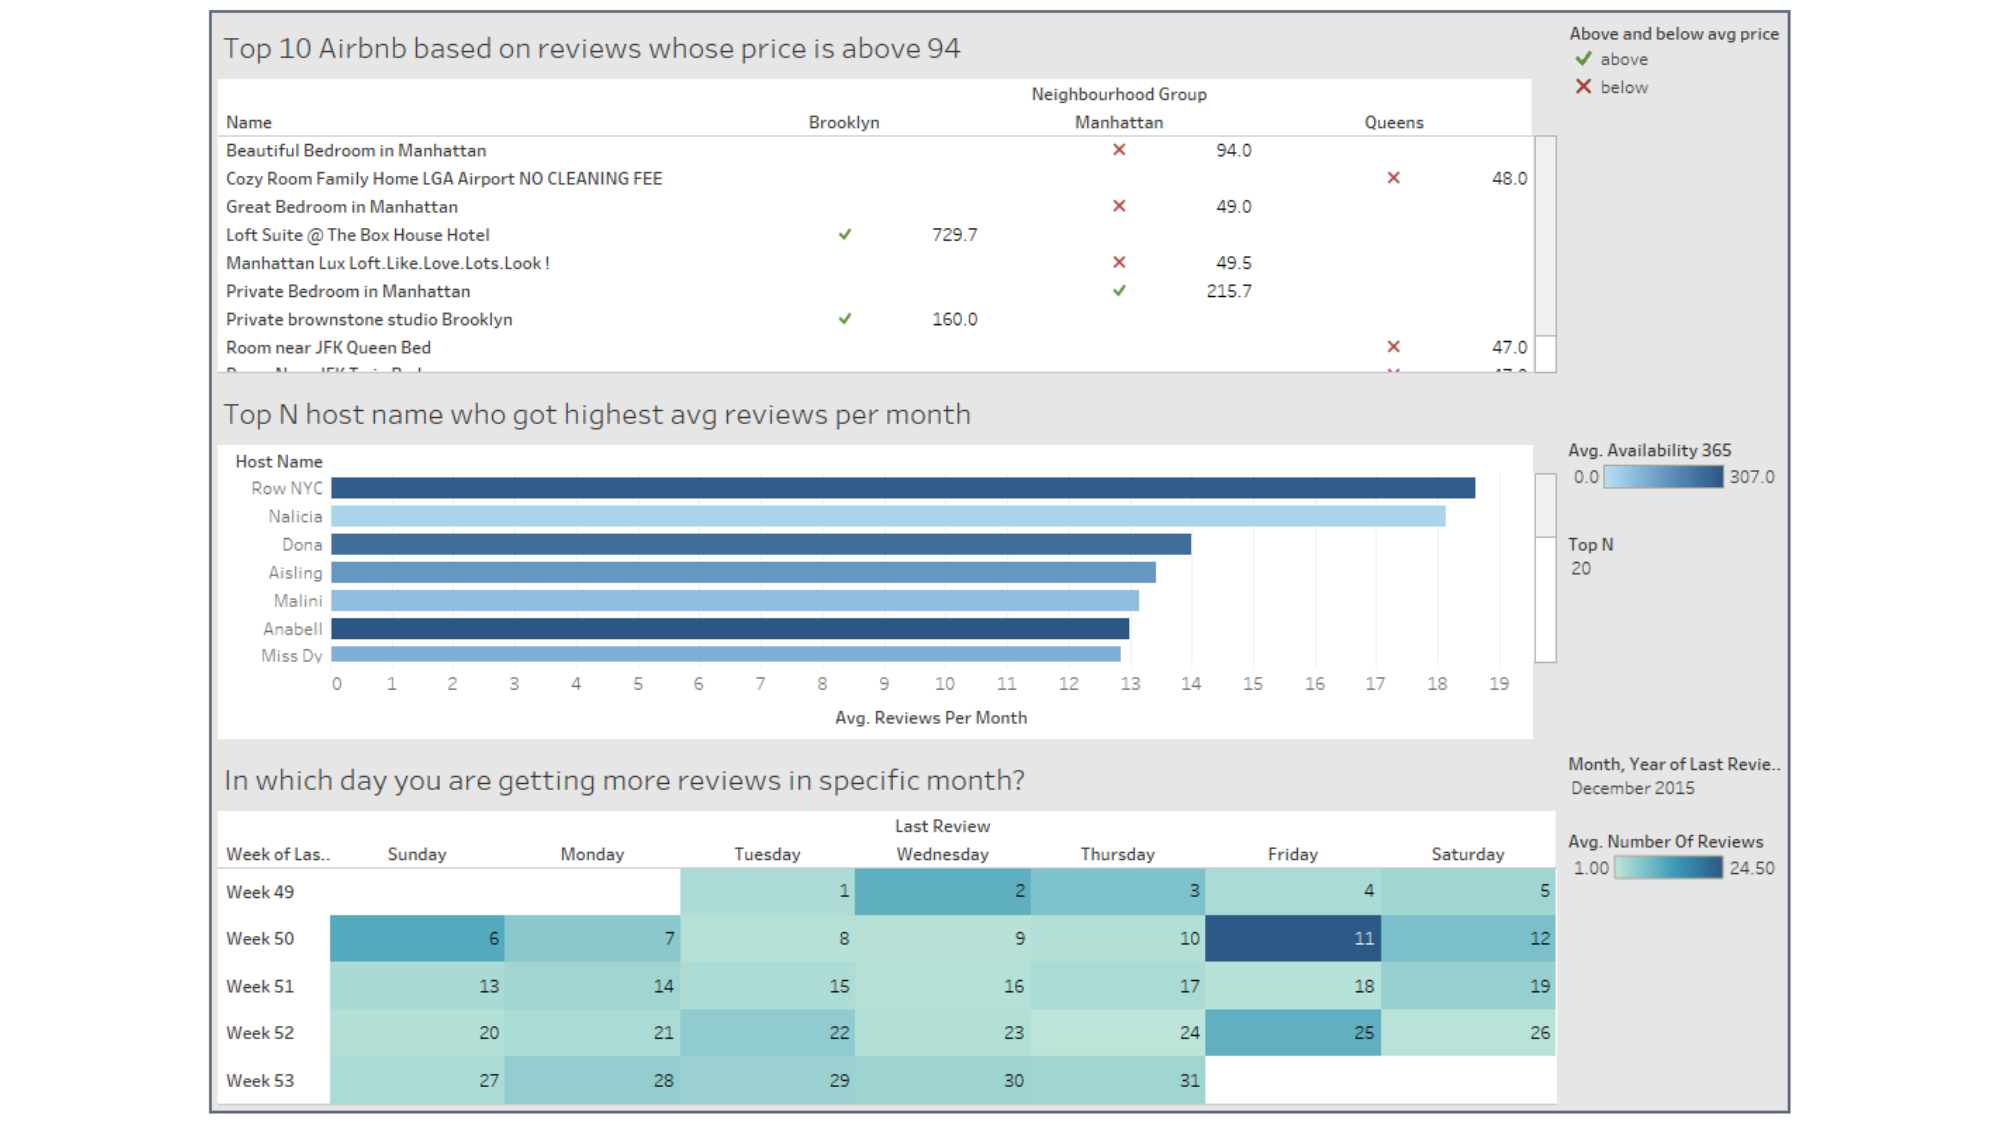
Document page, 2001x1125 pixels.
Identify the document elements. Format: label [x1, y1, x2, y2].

picture [198, 0, 1802, 1125]
